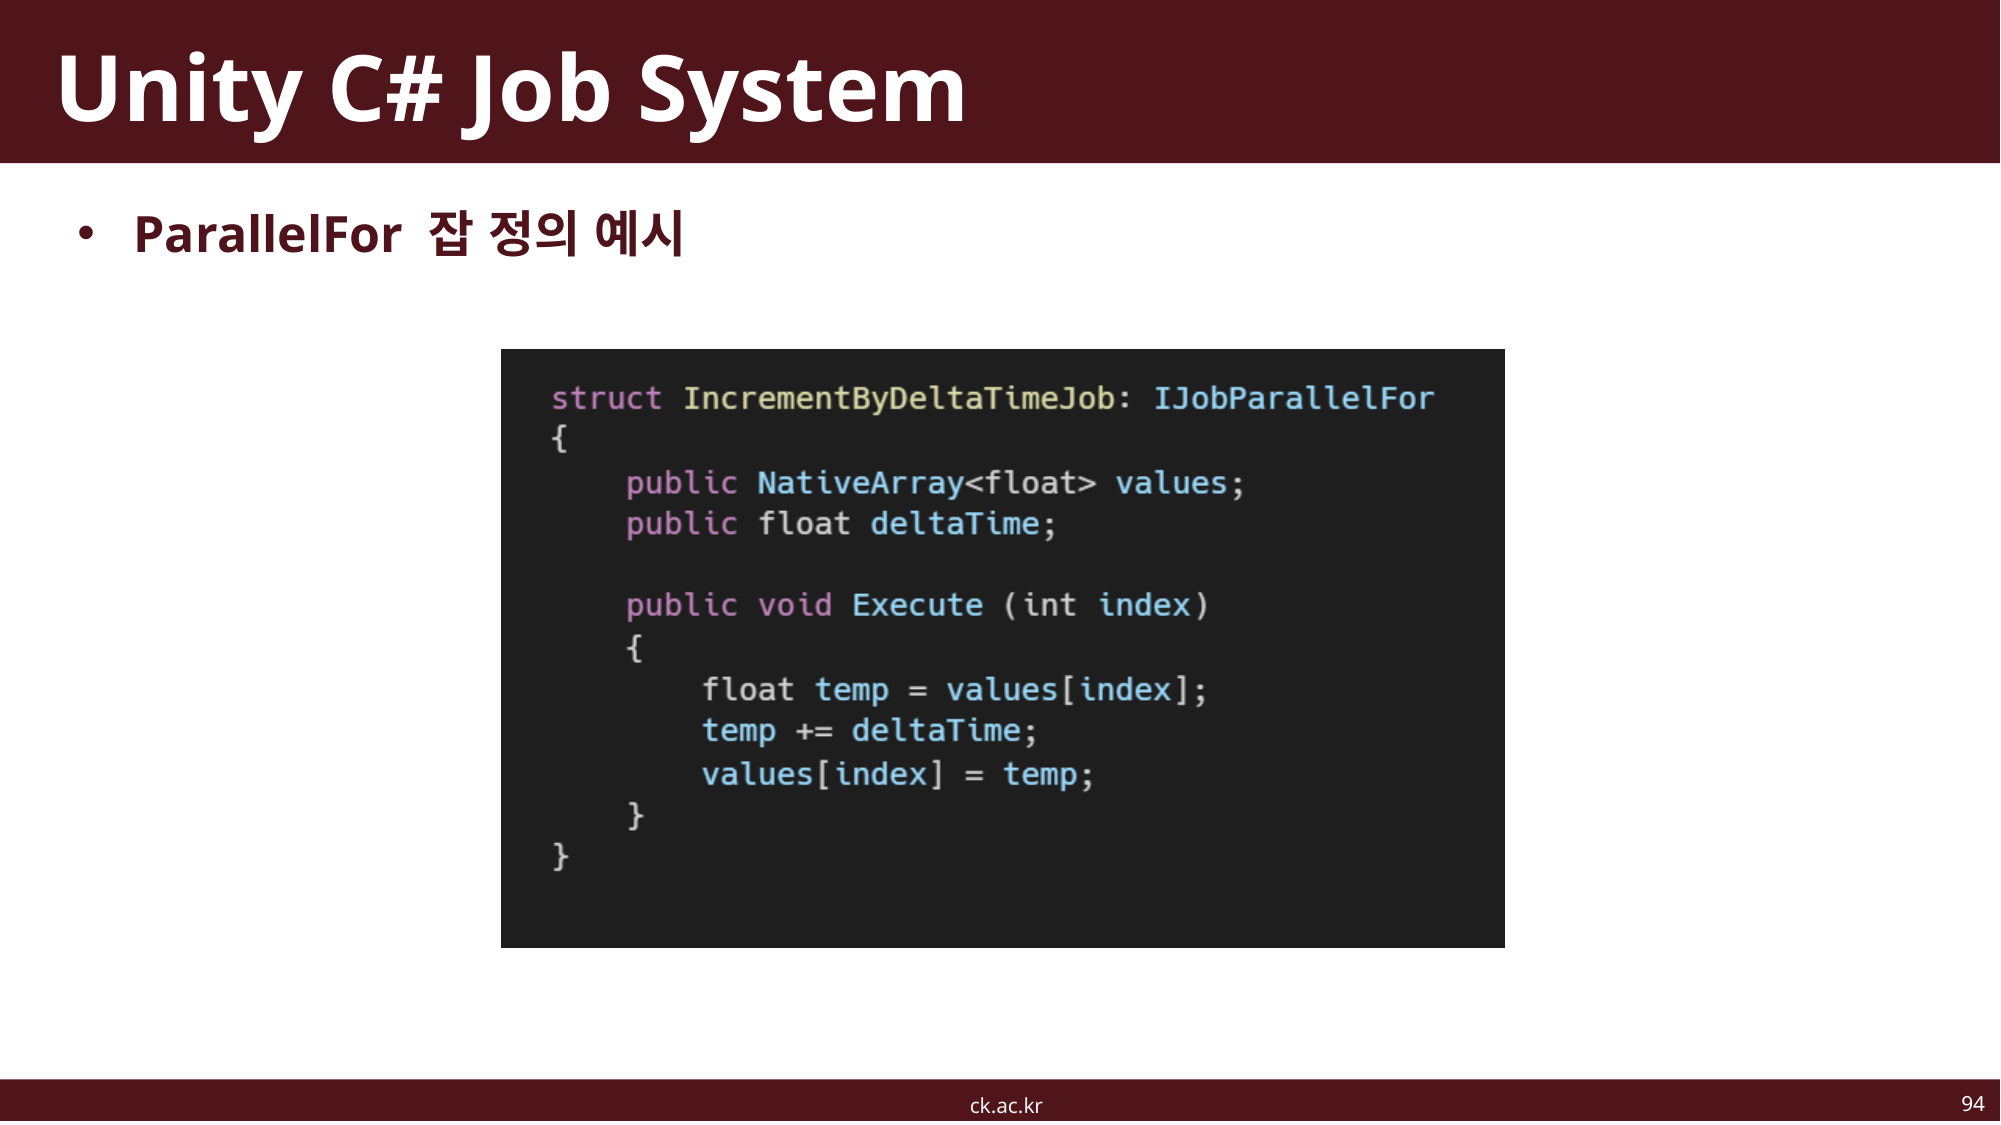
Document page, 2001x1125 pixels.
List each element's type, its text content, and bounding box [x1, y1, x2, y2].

picture [500, 348, 1512, 948]
text_box ParallelFor 잡 정의 예시 [62, 194, 1971, 270]
slide_number 94 [1911, 1083, 2000, 1125]
footer ck.ac.kr [949, 1084, 1064, 1125]
title Unity C# Job System [39, 34, 1289, 149]
